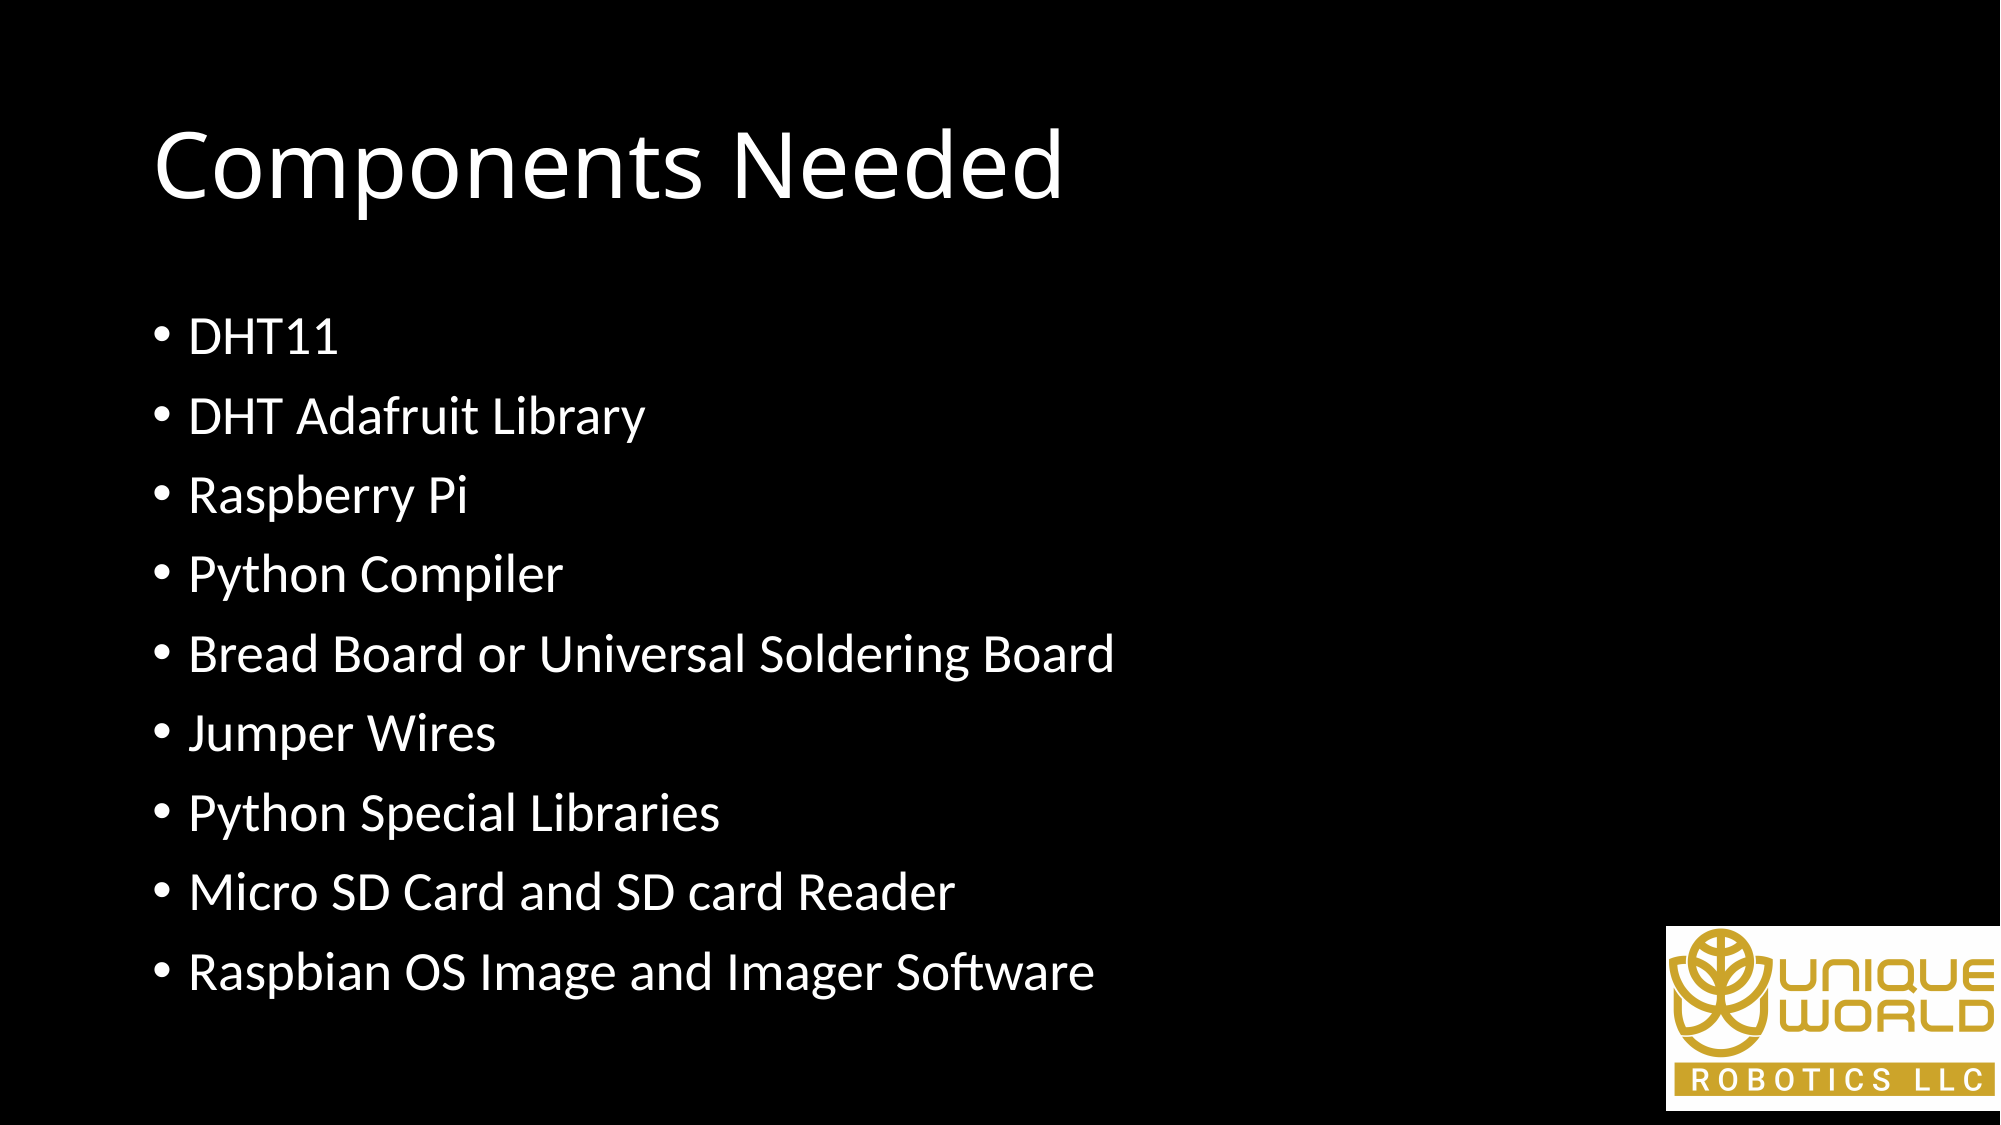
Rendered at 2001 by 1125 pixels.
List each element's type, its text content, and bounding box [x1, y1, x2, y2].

list DHT11 DHT Adafruit Library Raspberry Pi Python Compiler Bread Board or Universal Soldering Board Jumper Wires Python Special Libraries Micro SD Card and SD card Reader Raspbian OS Image and Imager Software [137, 299, 1863, 1014]
picture [1666, 926, 2000, 1111]
title Components Needed [137, 59, 1863, 278]
